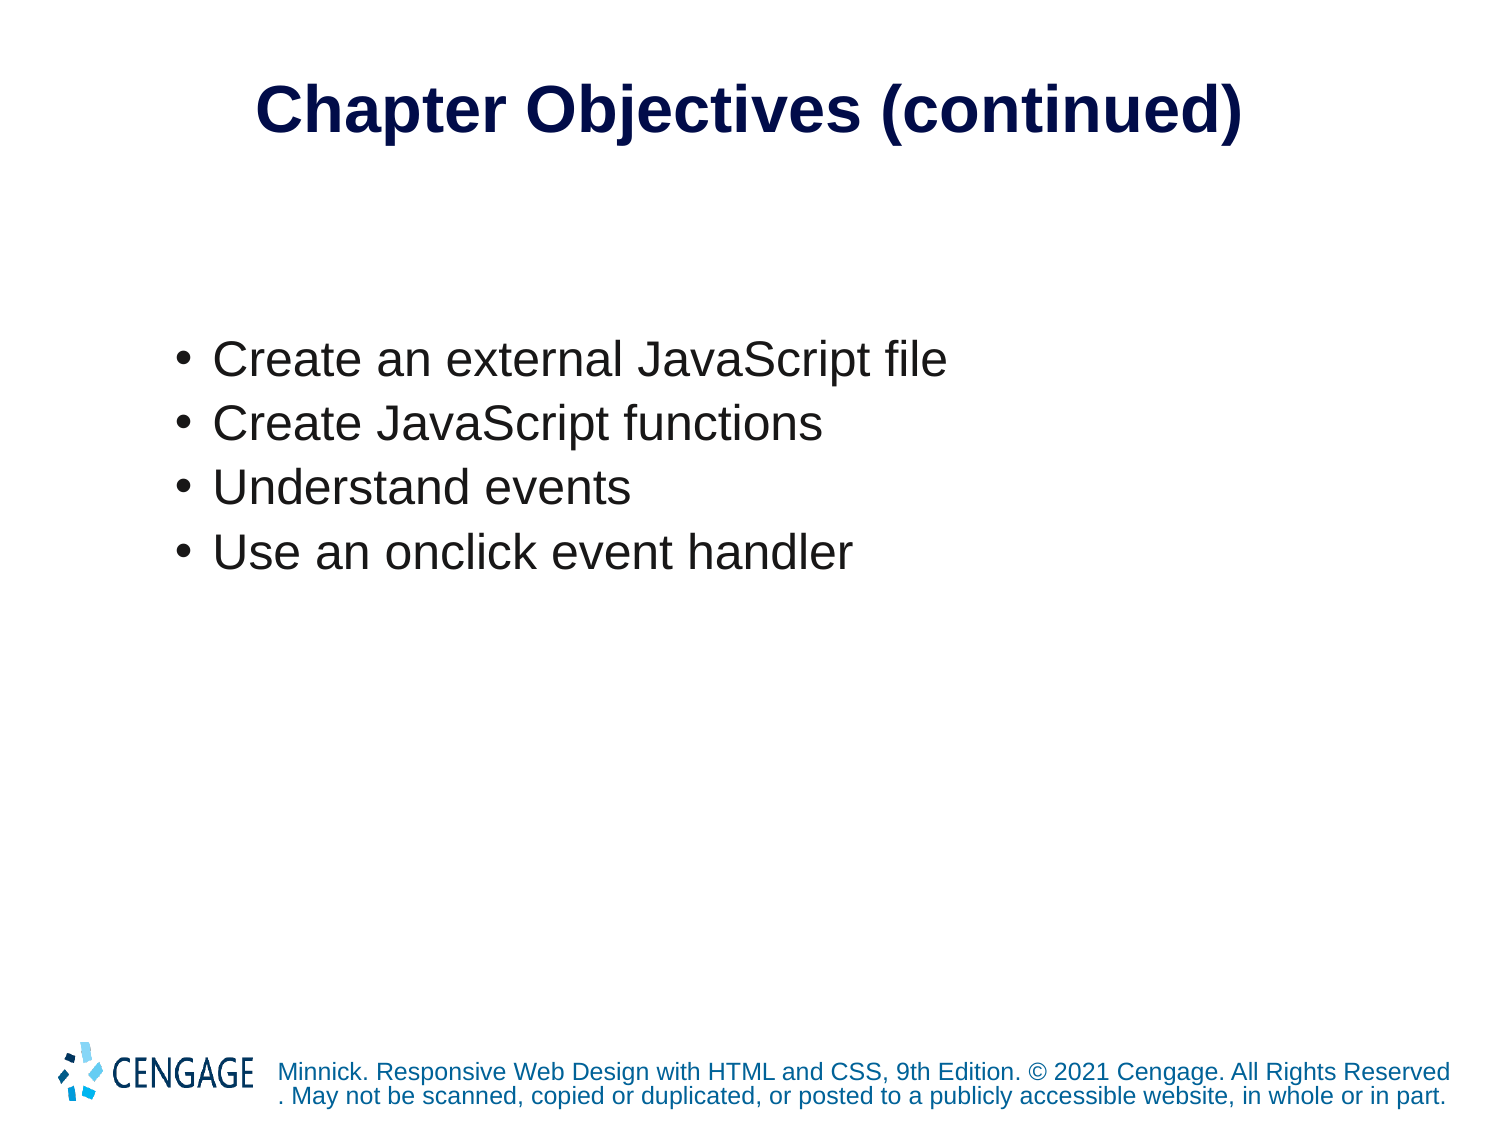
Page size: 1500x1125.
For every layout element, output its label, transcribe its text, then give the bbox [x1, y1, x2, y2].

picture [58, 1042, 253, 1101]
footer Minnick. Responsive Web Design with HTML and CSS, 9th Edition. © 2021 Cengage. All Rights Reserved. May not be scanned, copied or duplicated, or posted to a publicly accessible website, in whole or in part. [262, 1040, 1475, 1100]
list Create an external JavaScript file Create JavaScript functions Understand events Use an onclick event handler [99, 262, 1397, 1024]
title Chapter Objectives (continued) [103, 75, 1397, 175]
